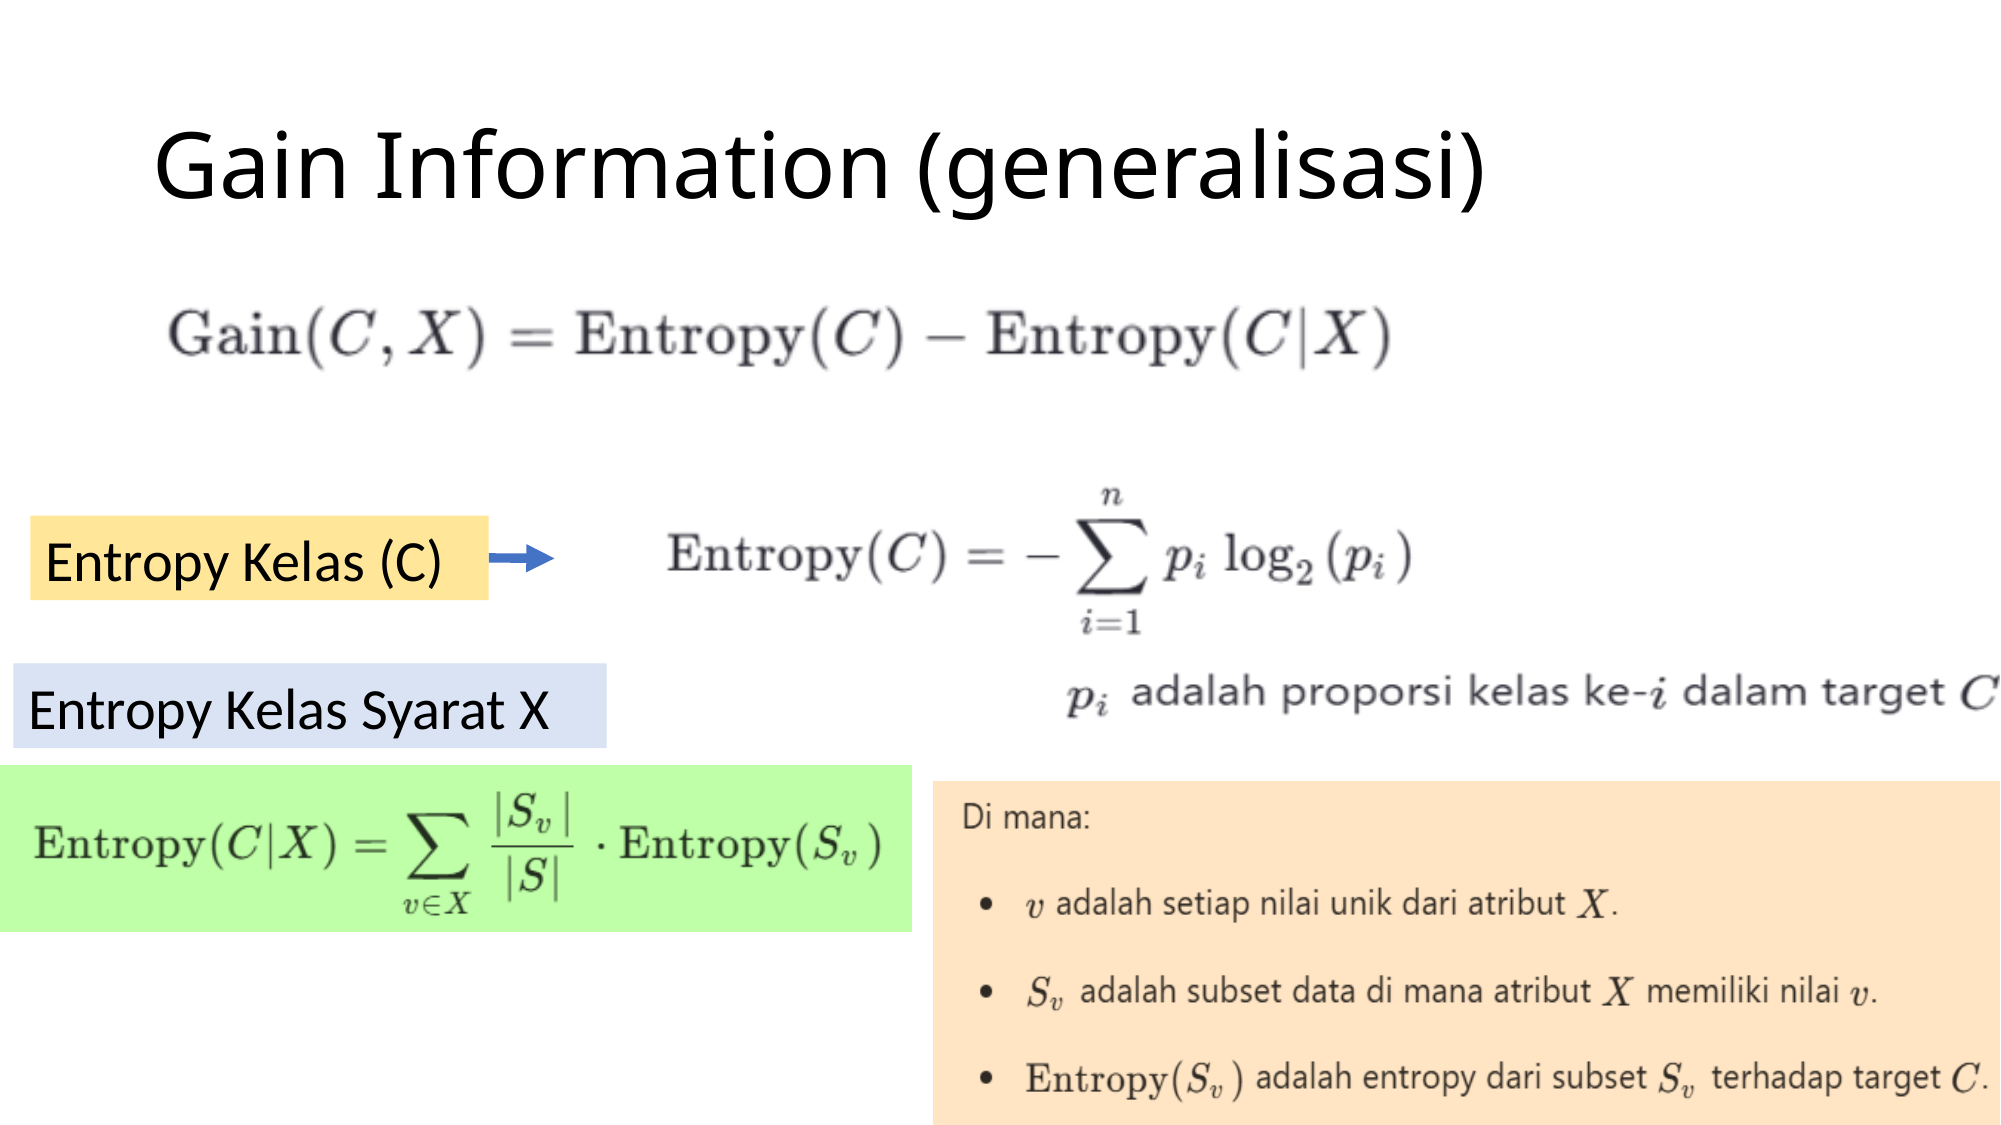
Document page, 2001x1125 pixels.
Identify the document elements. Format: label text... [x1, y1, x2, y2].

title Gain Information (generalisasi) [137, 59, 1863, 278]
text_box Entropy Kelas (C) [30, 515, 489, 601]
picture [933, 781, 2000, 1125]
picture [598, 451, 2000, 725]
picture [67, 233, 1461, 395]
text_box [0, 663, 912, 932]
